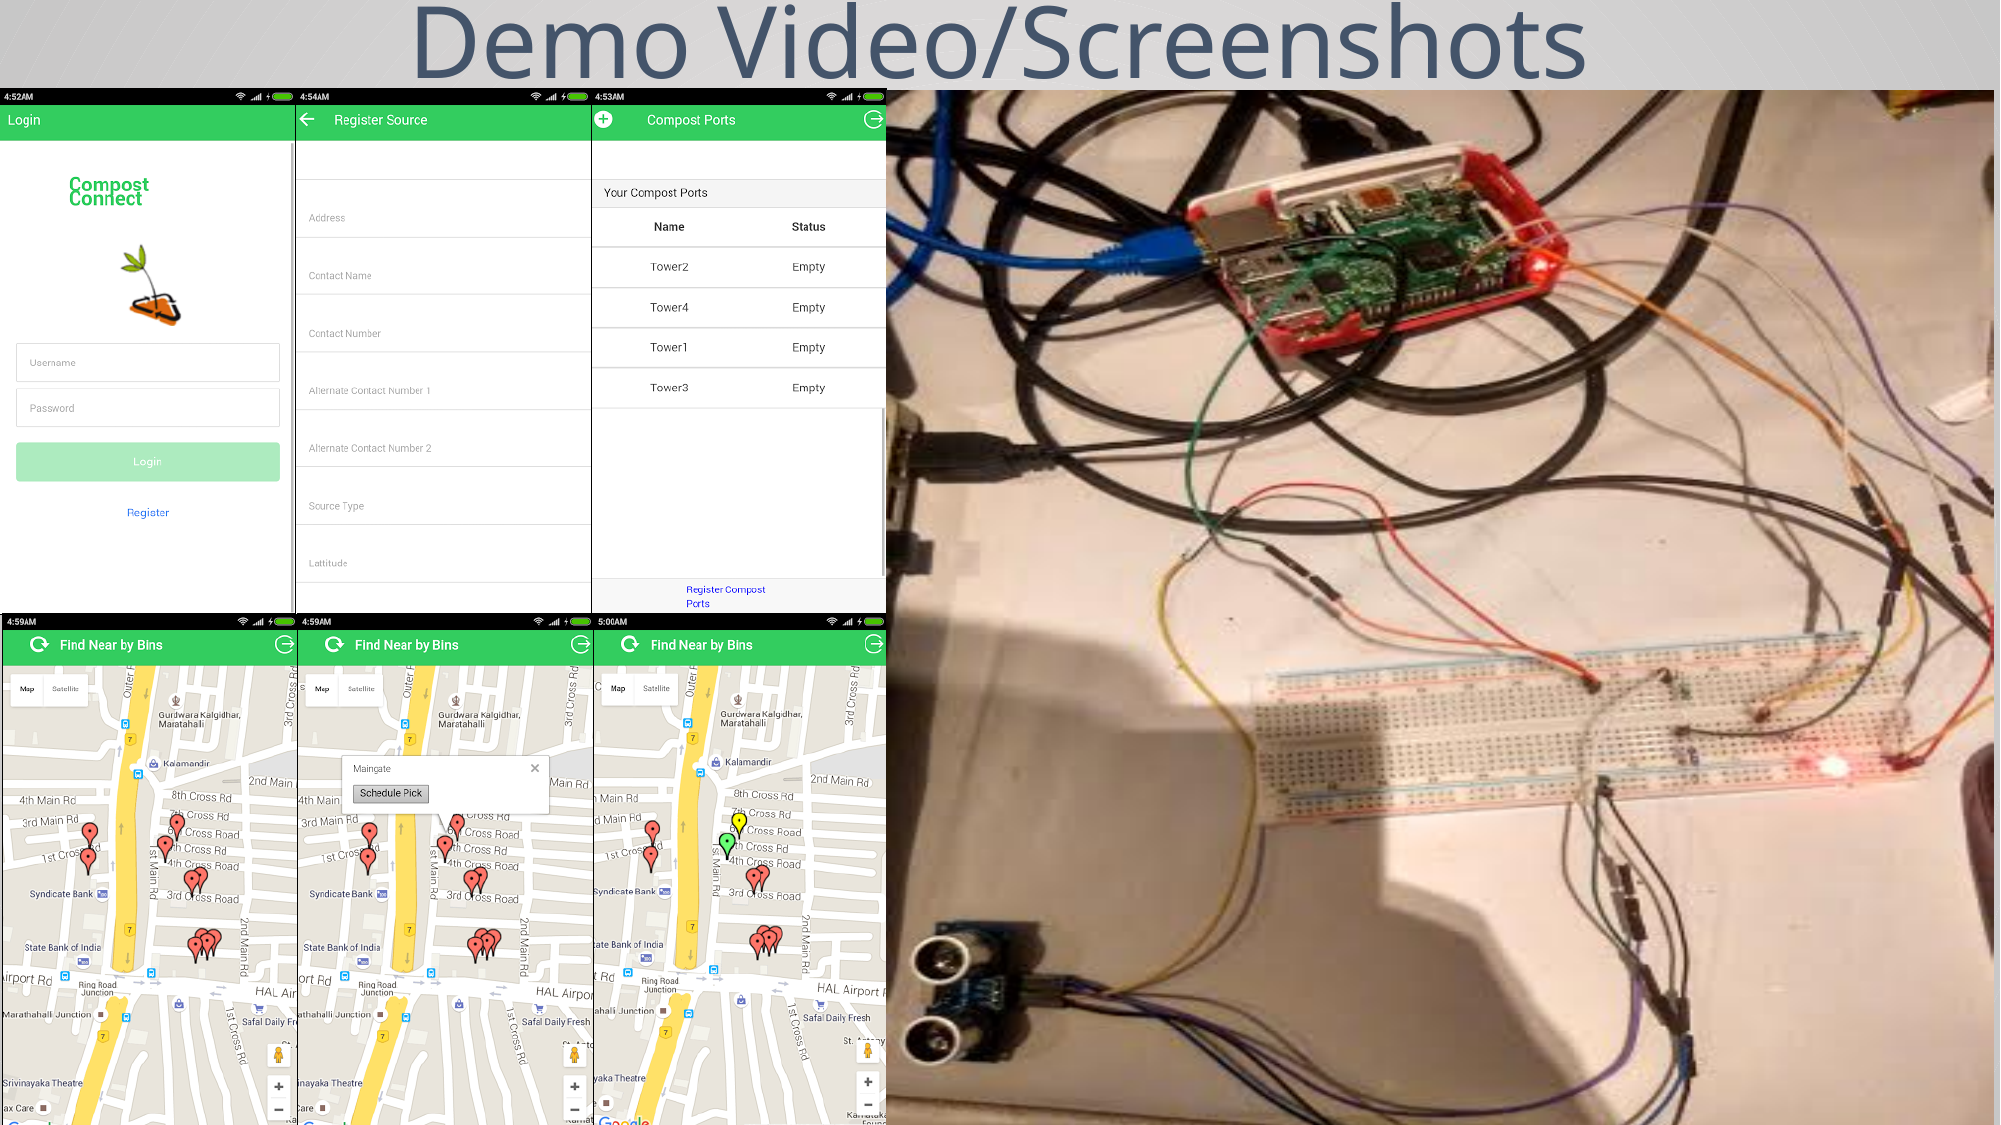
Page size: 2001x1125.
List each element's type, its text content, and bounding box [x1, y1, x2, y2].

picture [0, 88, 1994, 1125]
title Demo Video/Screenshots [99, 0, 1900, 90]
